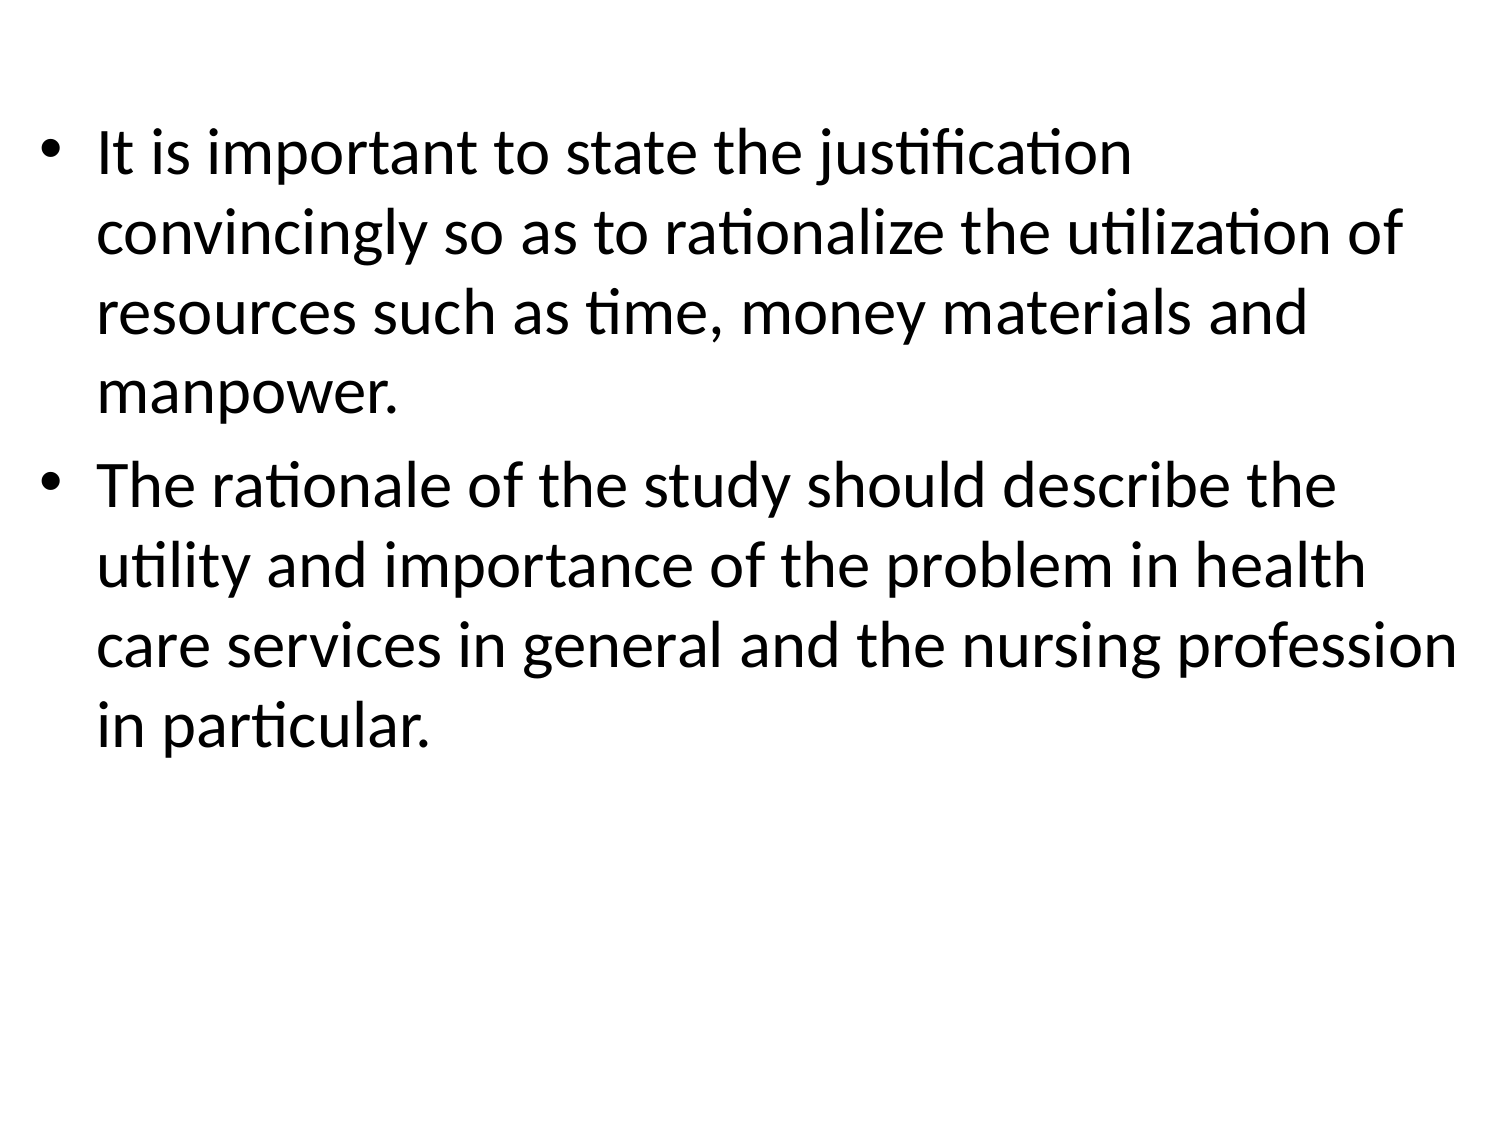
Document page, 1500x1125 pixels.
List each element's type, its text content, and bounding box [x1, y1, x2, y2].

list It is important to state the justification convincingly so as to rationalize the utilization of resources such as time, money materials and manpower. The rationale of the study should describe the utility and importance of the problem in health care services in general and the nursing profession in particular. [24, 99, 1476, 1088]
